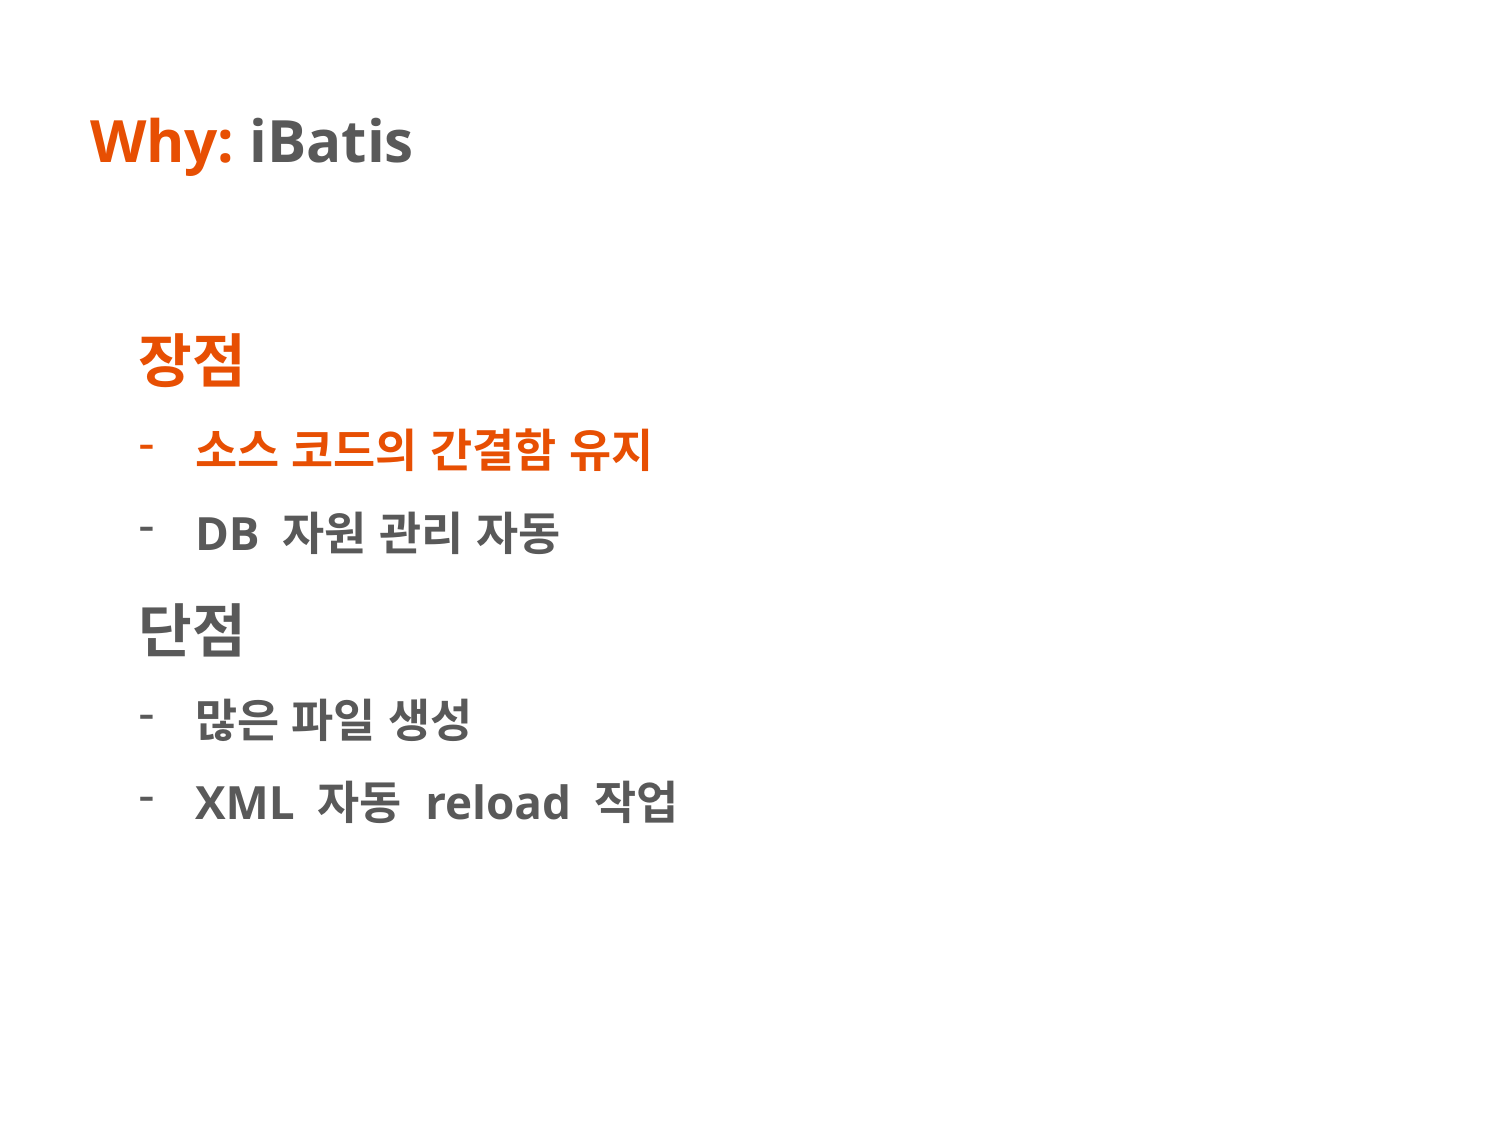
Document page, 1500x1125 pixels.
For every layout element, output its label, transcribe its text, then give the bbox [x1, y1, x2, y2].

title Why: iBatis [75, 45, 1425, 233]
text_box 장점 소스 코드의 간결함 유지 DB 자원 관리 자동 단점 많은 파일 생성 XML 자동 reload 작업 [124, 282, 693, 837]
